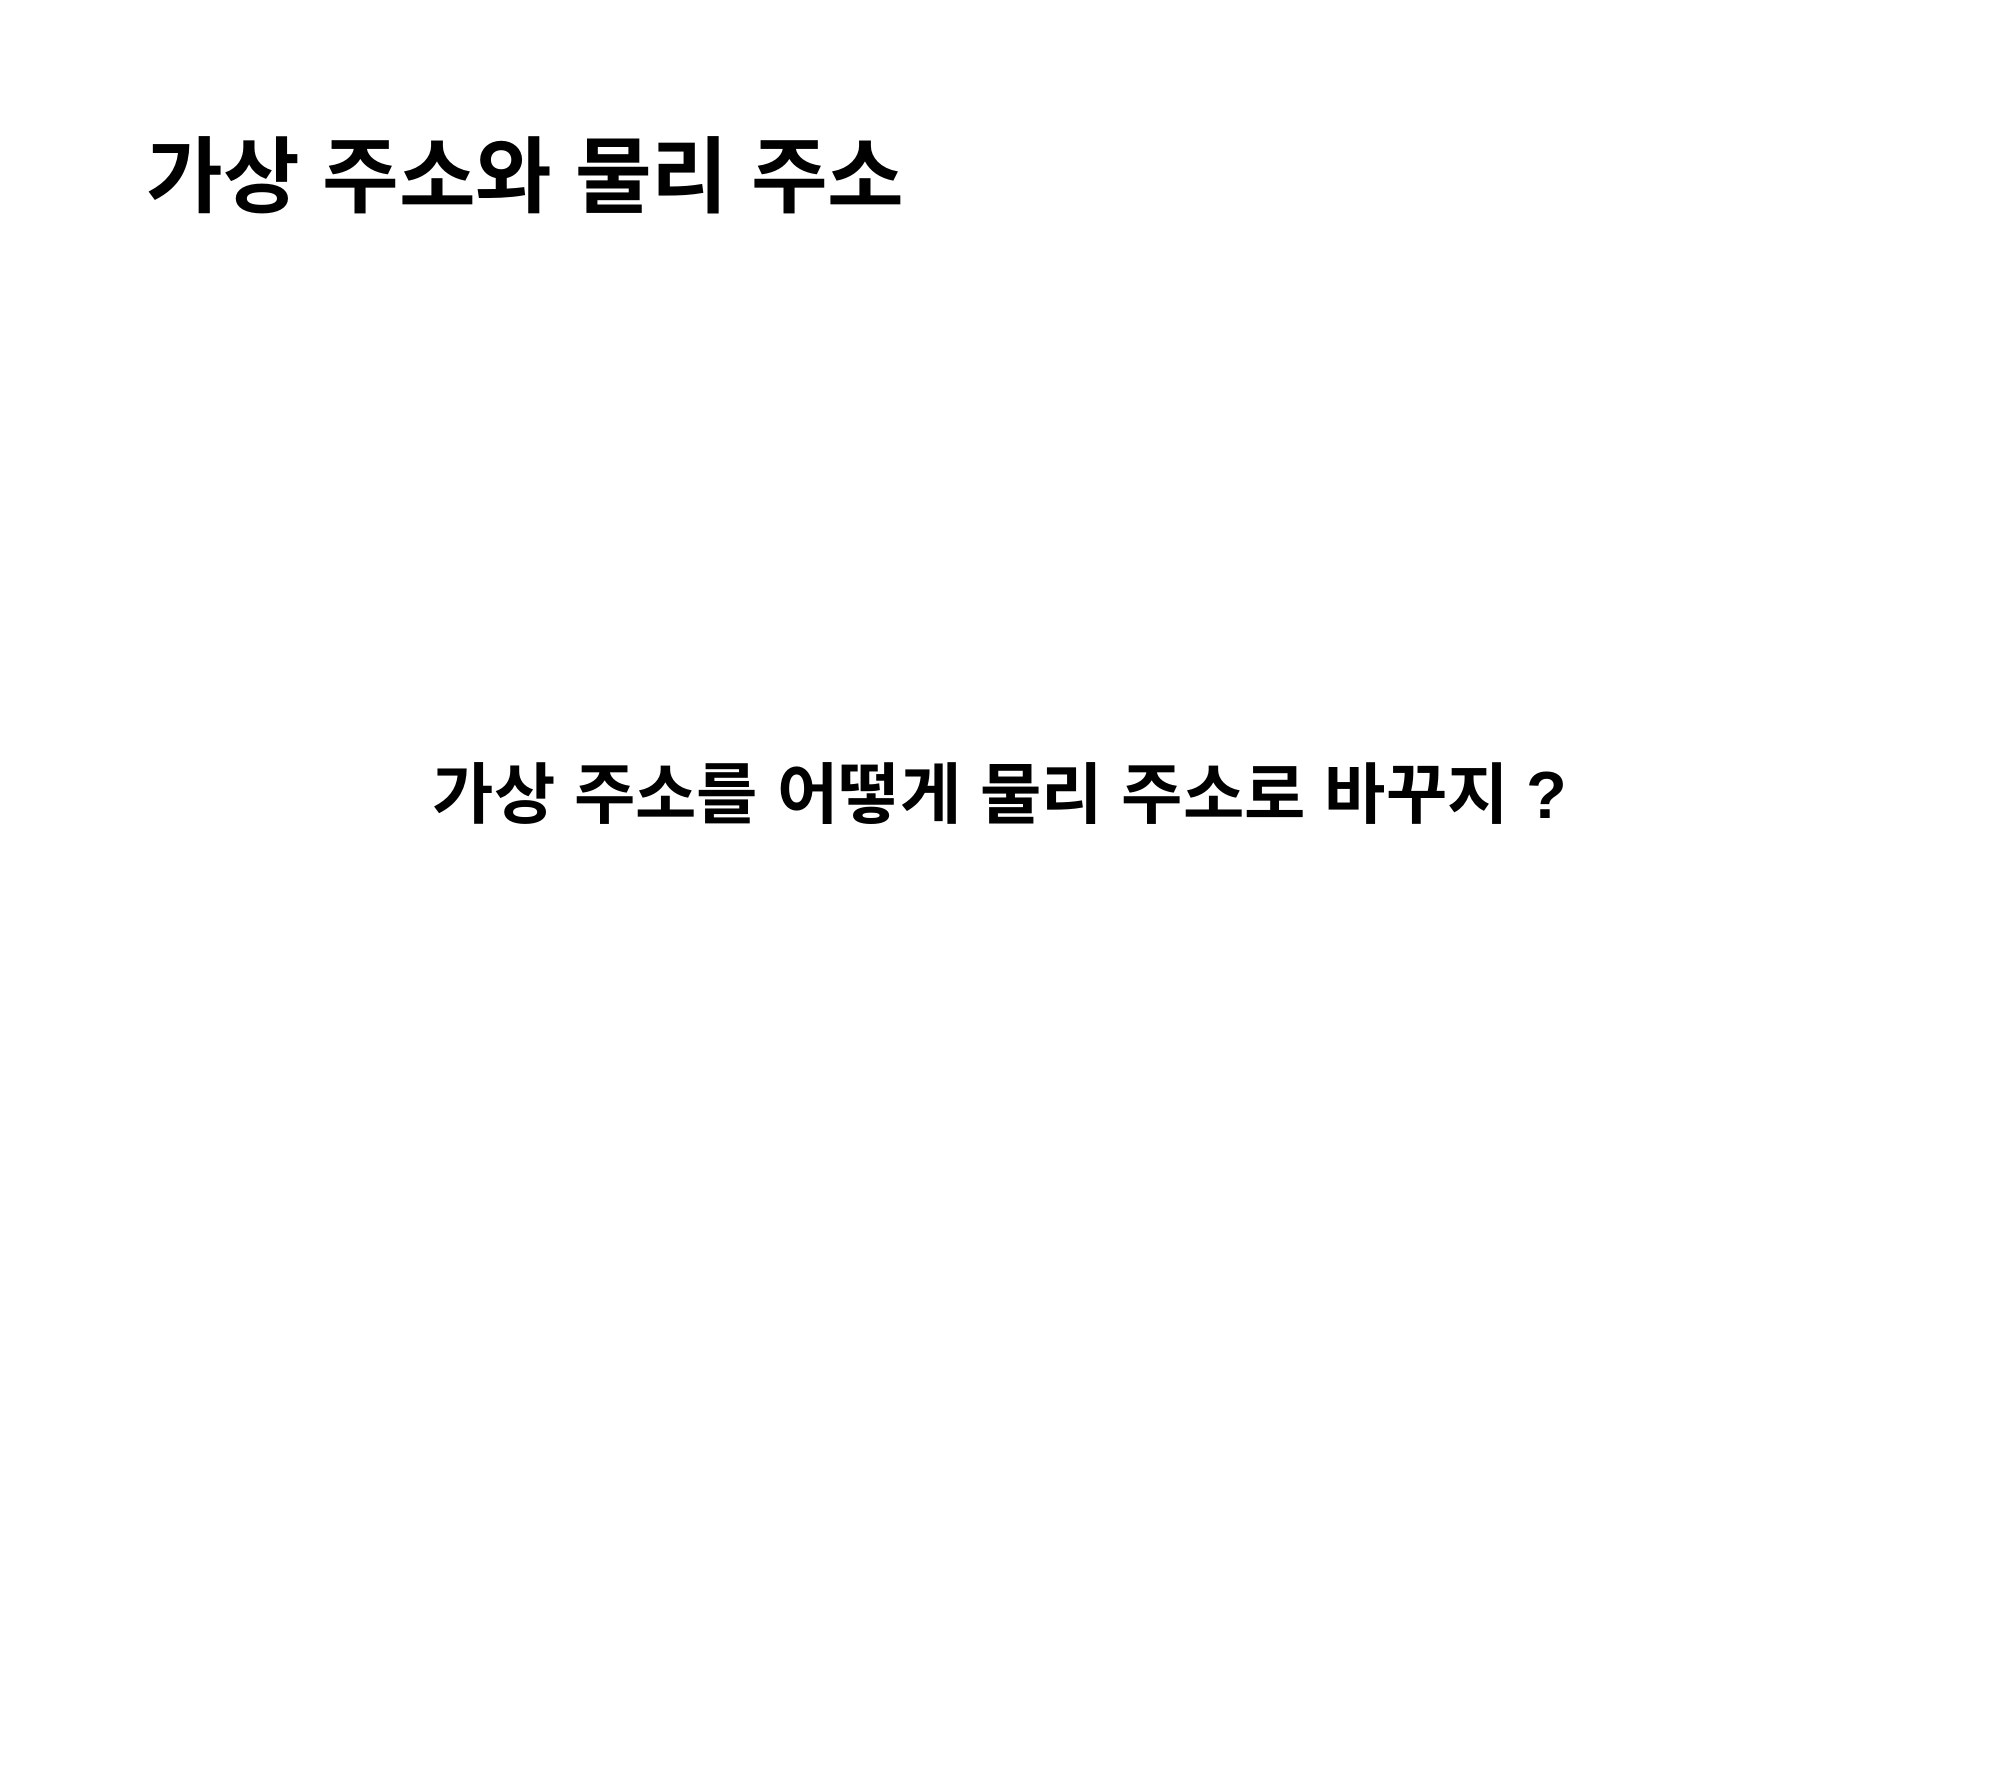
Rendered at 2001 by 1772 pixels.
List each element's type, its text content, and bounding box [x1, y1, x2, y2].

text_box 가상 주소와 물리 주소 [131, 115, 920, 231]
text_box 가상 주소를 어떻게 물리 주소로 바꾸지? [417, 704, 1582, 839]
